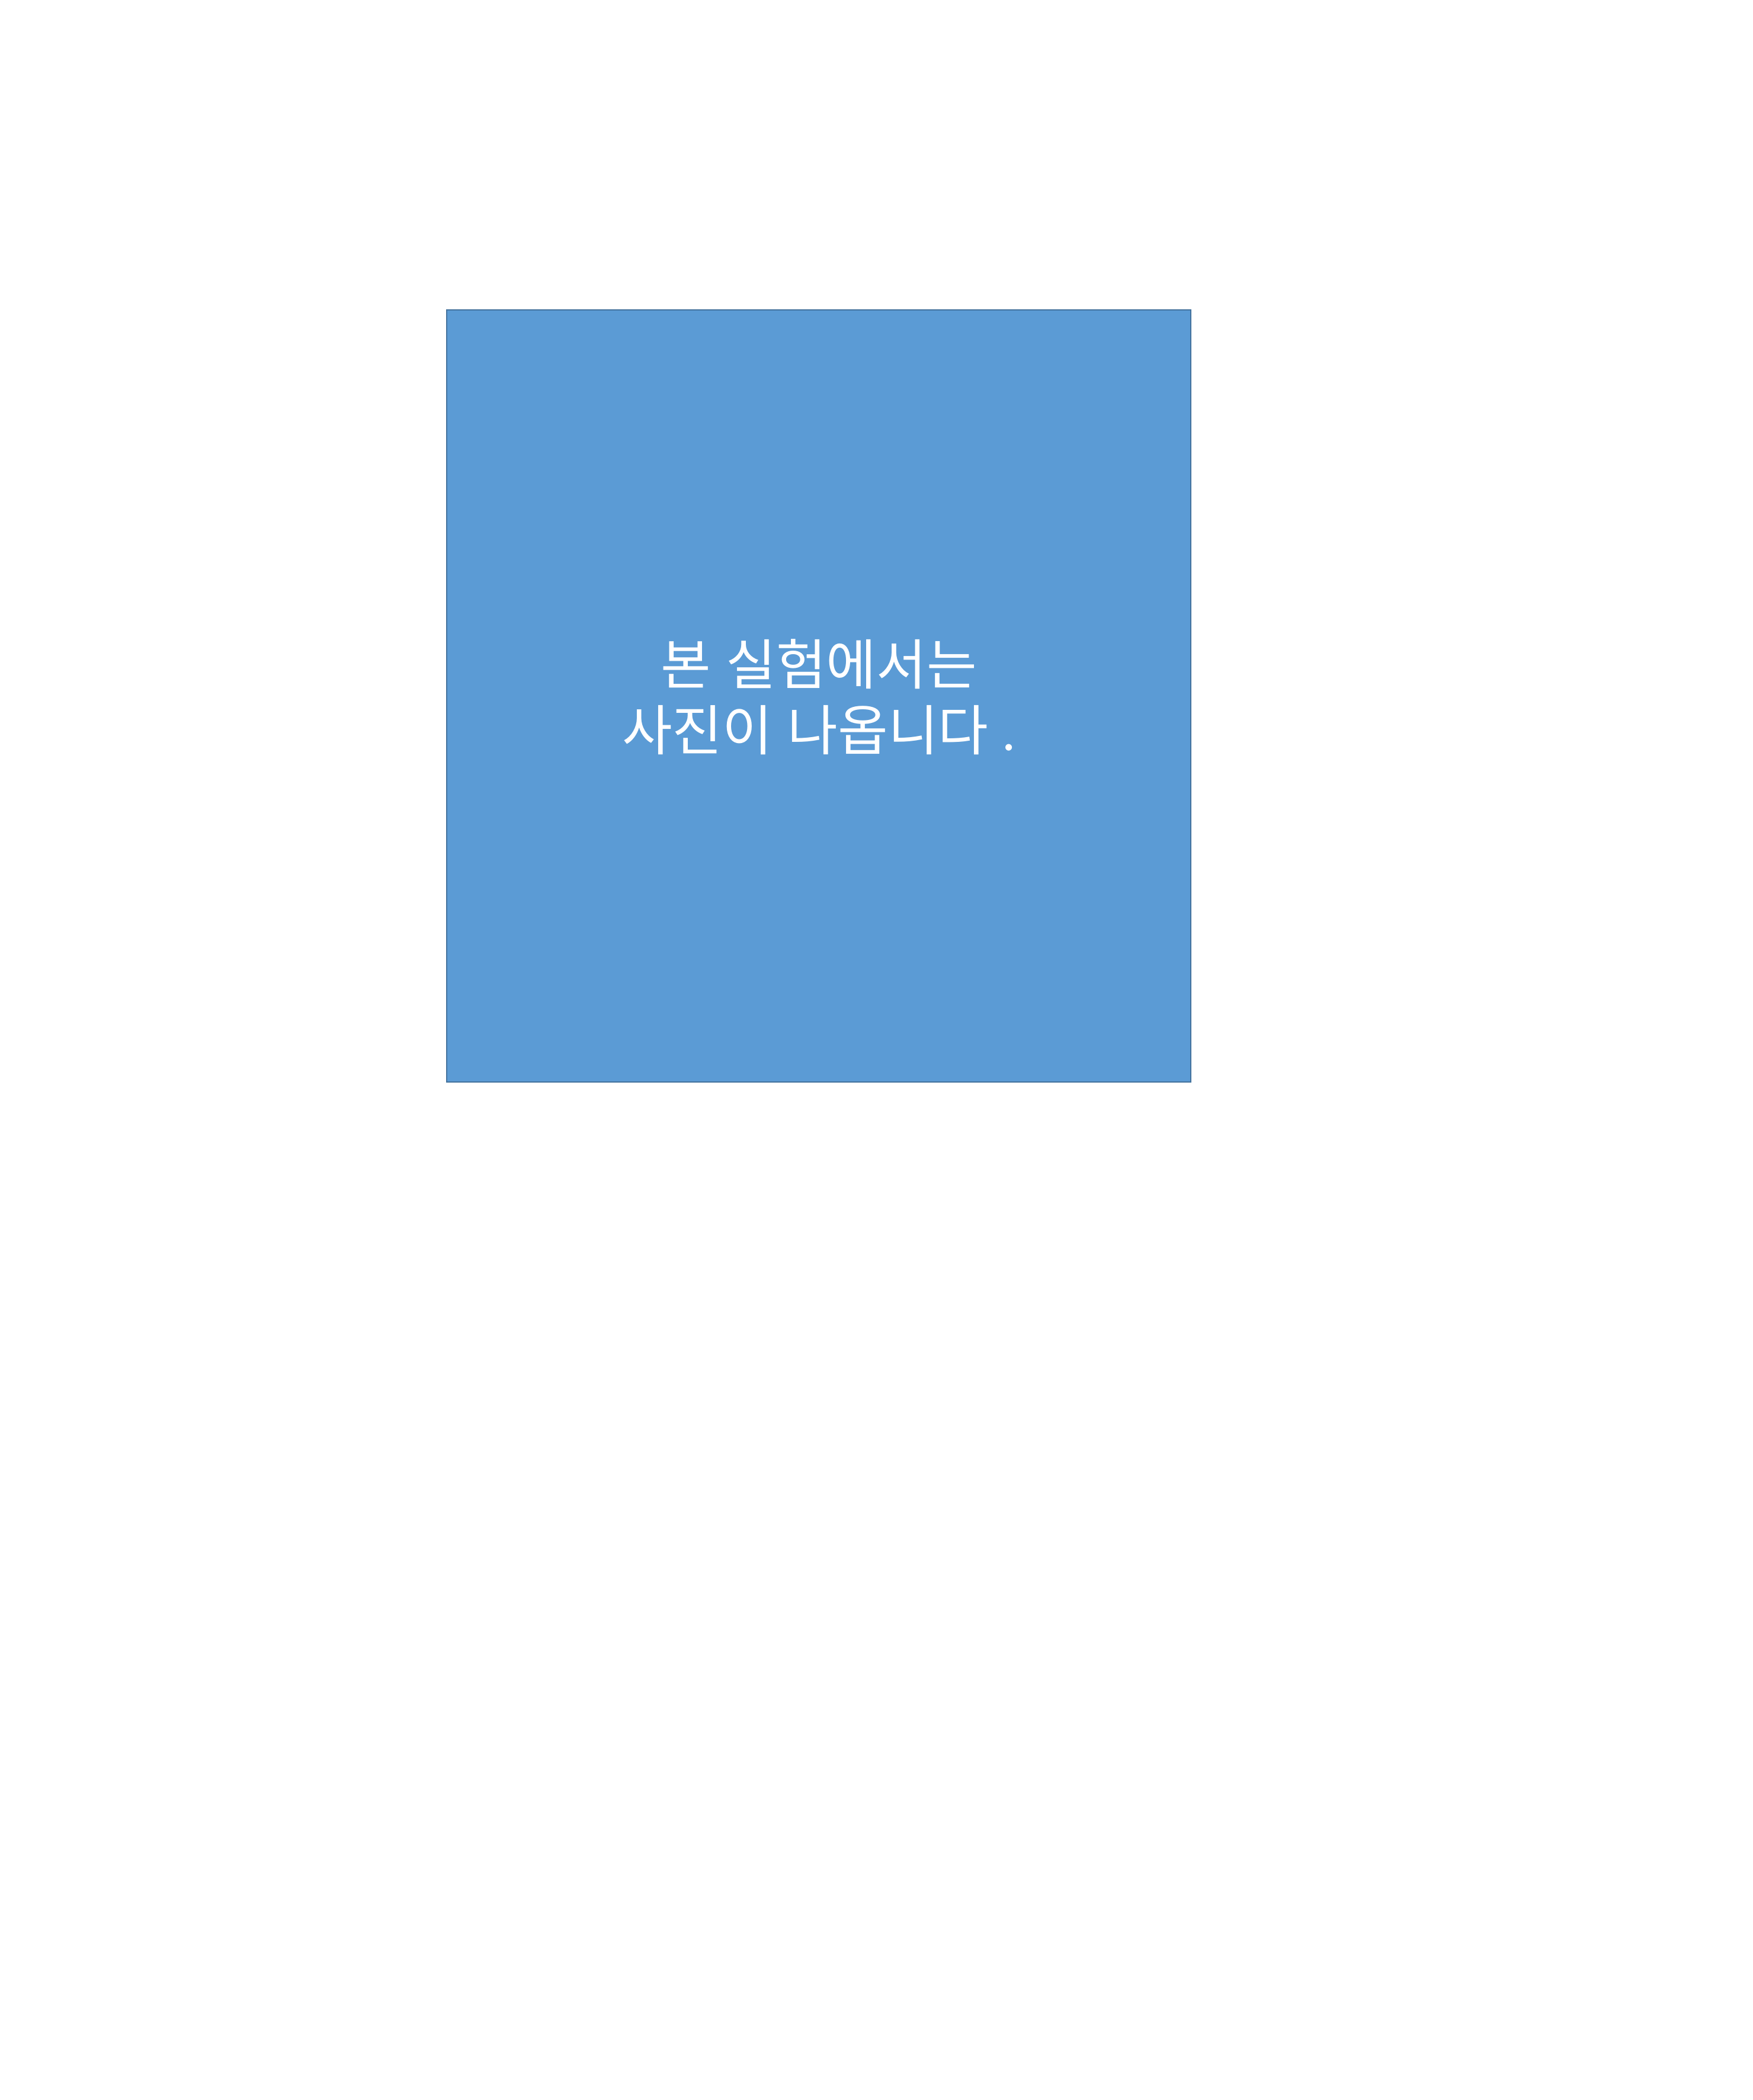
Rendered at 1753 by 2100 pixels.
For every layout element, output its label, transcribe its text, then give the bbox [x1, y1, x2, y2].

text_box 본 실험에서는 사진이 나옵니다. [446, 309, 1191, 1083]
